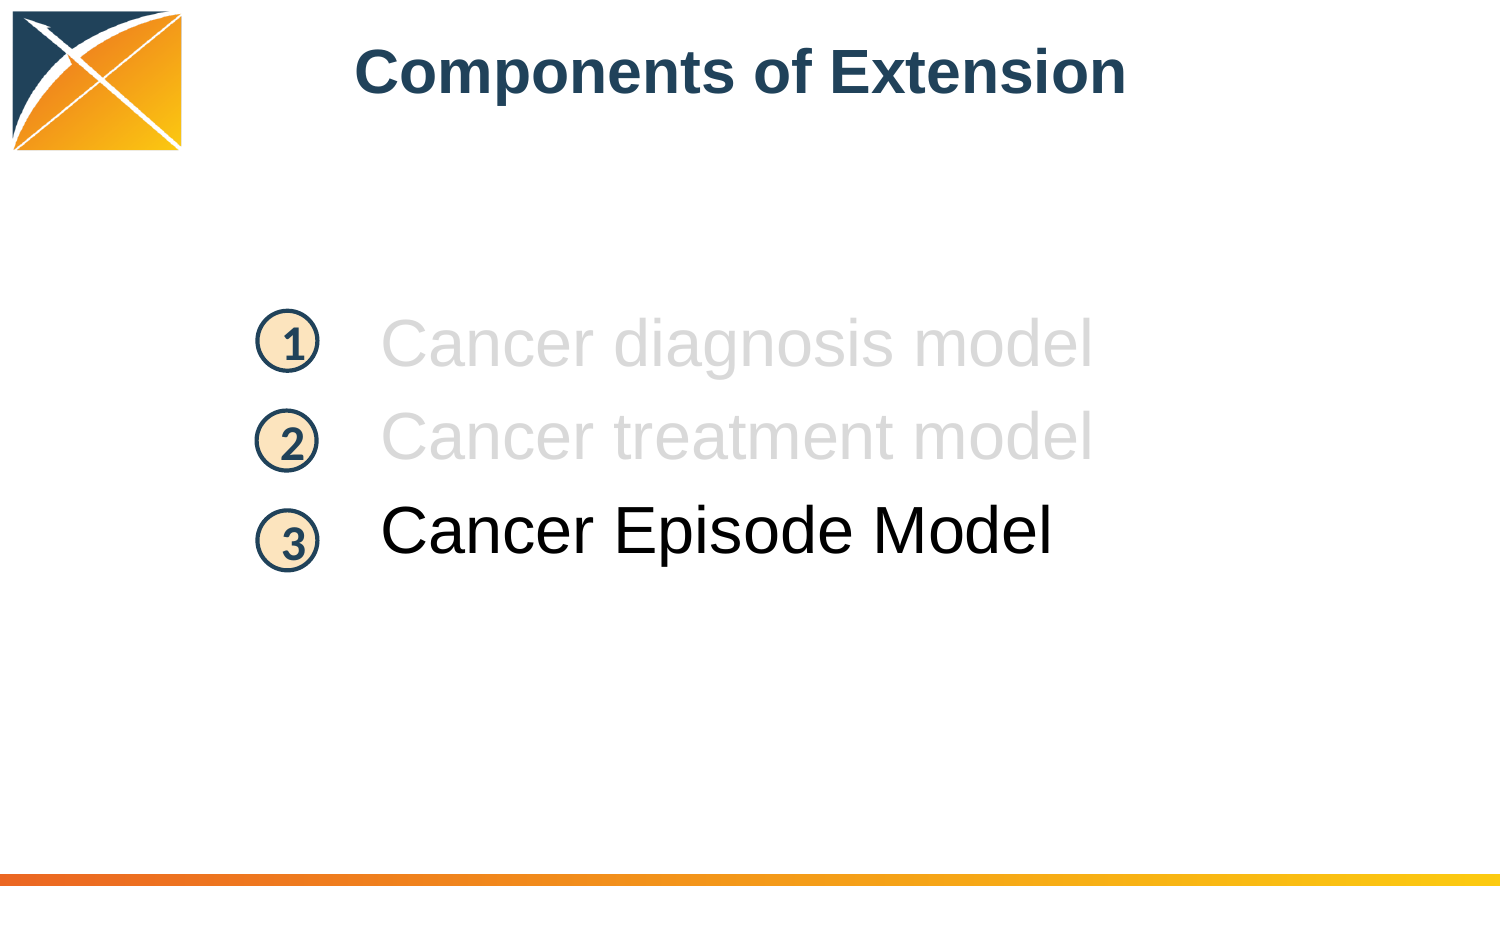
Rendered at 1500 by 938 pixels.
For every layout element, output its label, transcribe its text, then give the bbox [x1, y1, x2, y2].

picture [0, 0, 206, 167]
list Cancer diagnosis model Cancer treatment model Cancer Episode Model [75, 291, 1425, 597]
text_box 1 [255, 308, 320, 373]
title Components of Extension [152, 11, 1332, 126]
text_box 2 [254, 408, 319, 473]
text_box 3 [255, 508, 320, 573]
